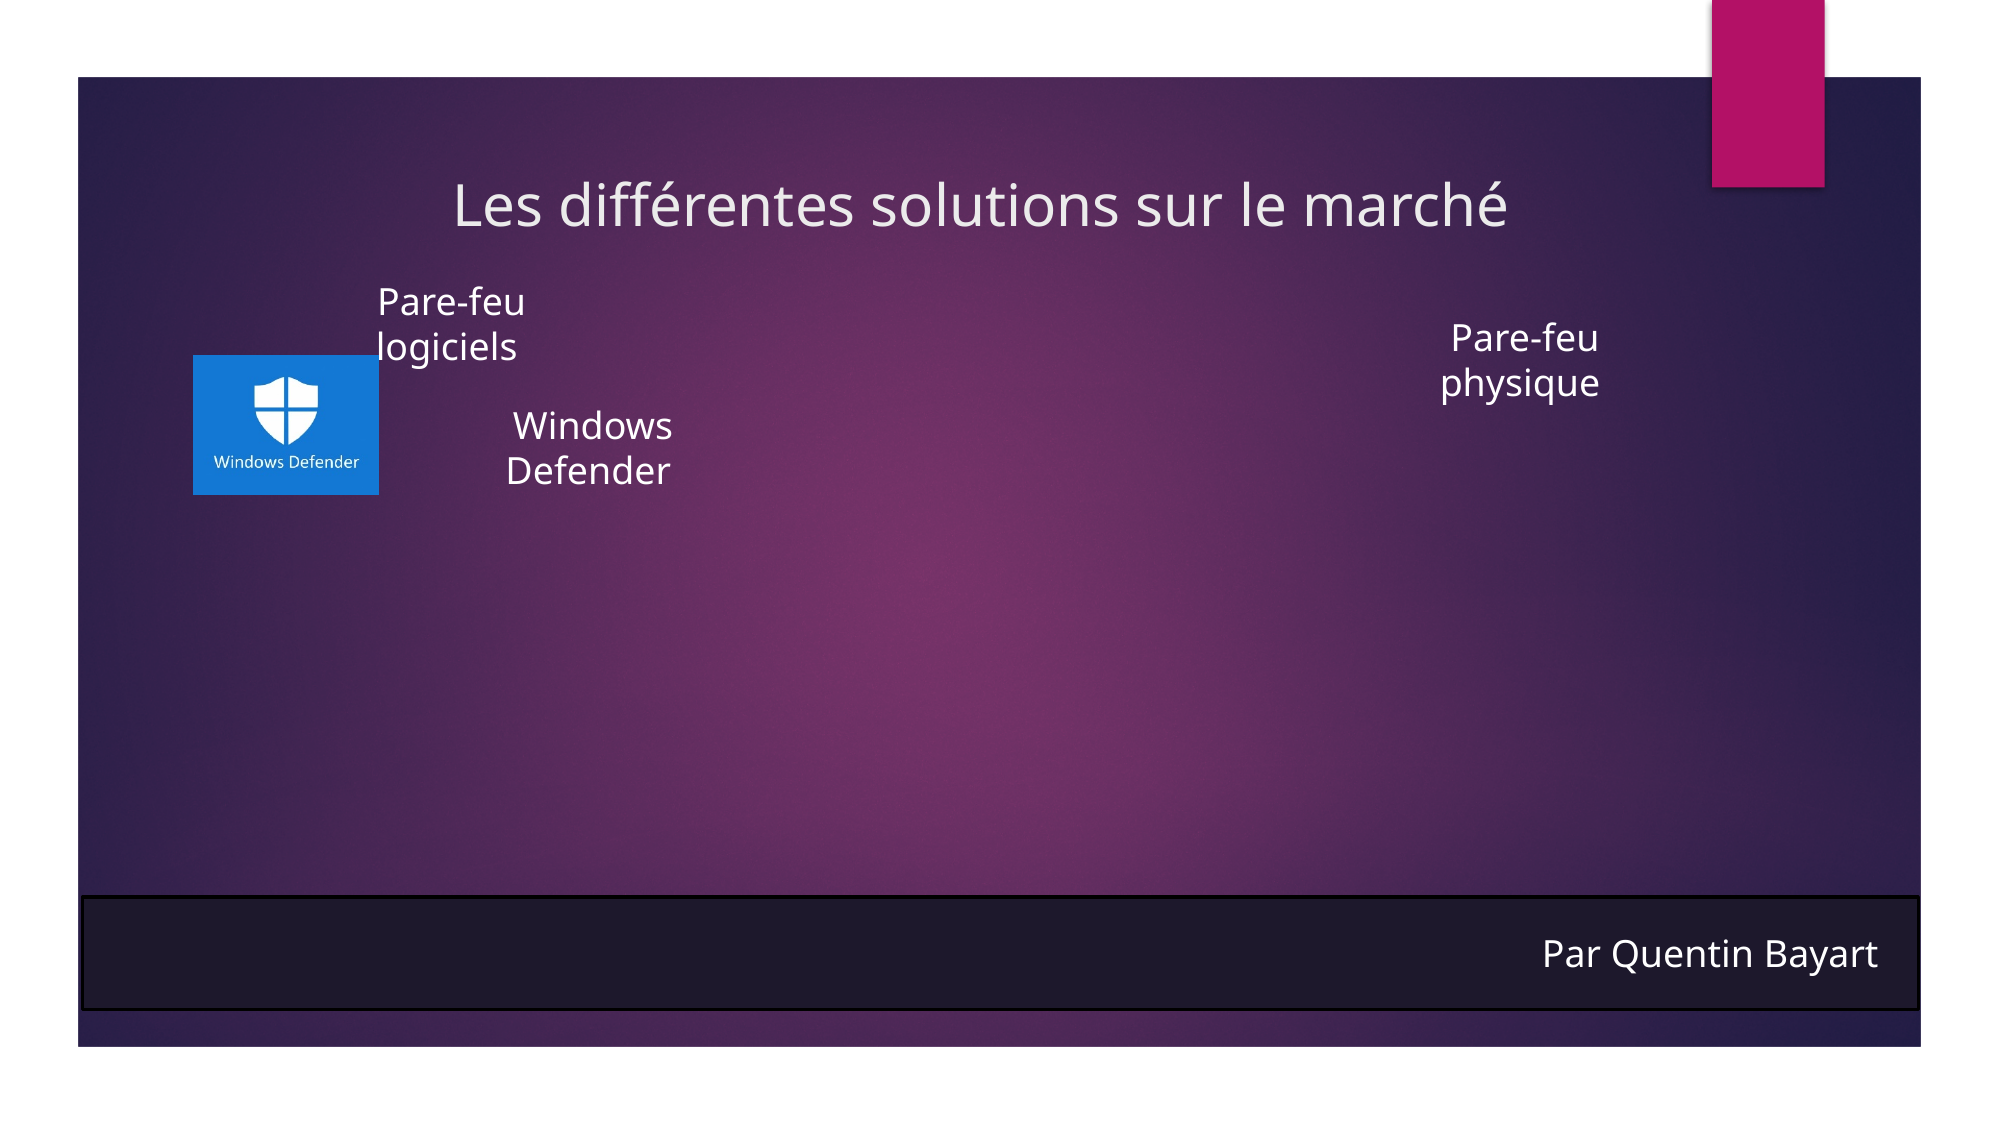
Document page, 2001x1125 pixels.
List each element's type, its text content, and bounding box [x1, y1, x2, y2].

text_box Windows Defender [416, 394, 770, 500]
text_box Par Quentin Bayart [1527, 922, 1919, 983]
text_box [81, 895, 1920, 1011]
picture [193, 355, 380, 495]
text_box Pare-feu physique [1359, 306, 1691, 411]
text_box Pare-feu logiciels [286, 270, 617, 376]
title Les différentes solutions sur le marché [286, 161, 1691, 246]
